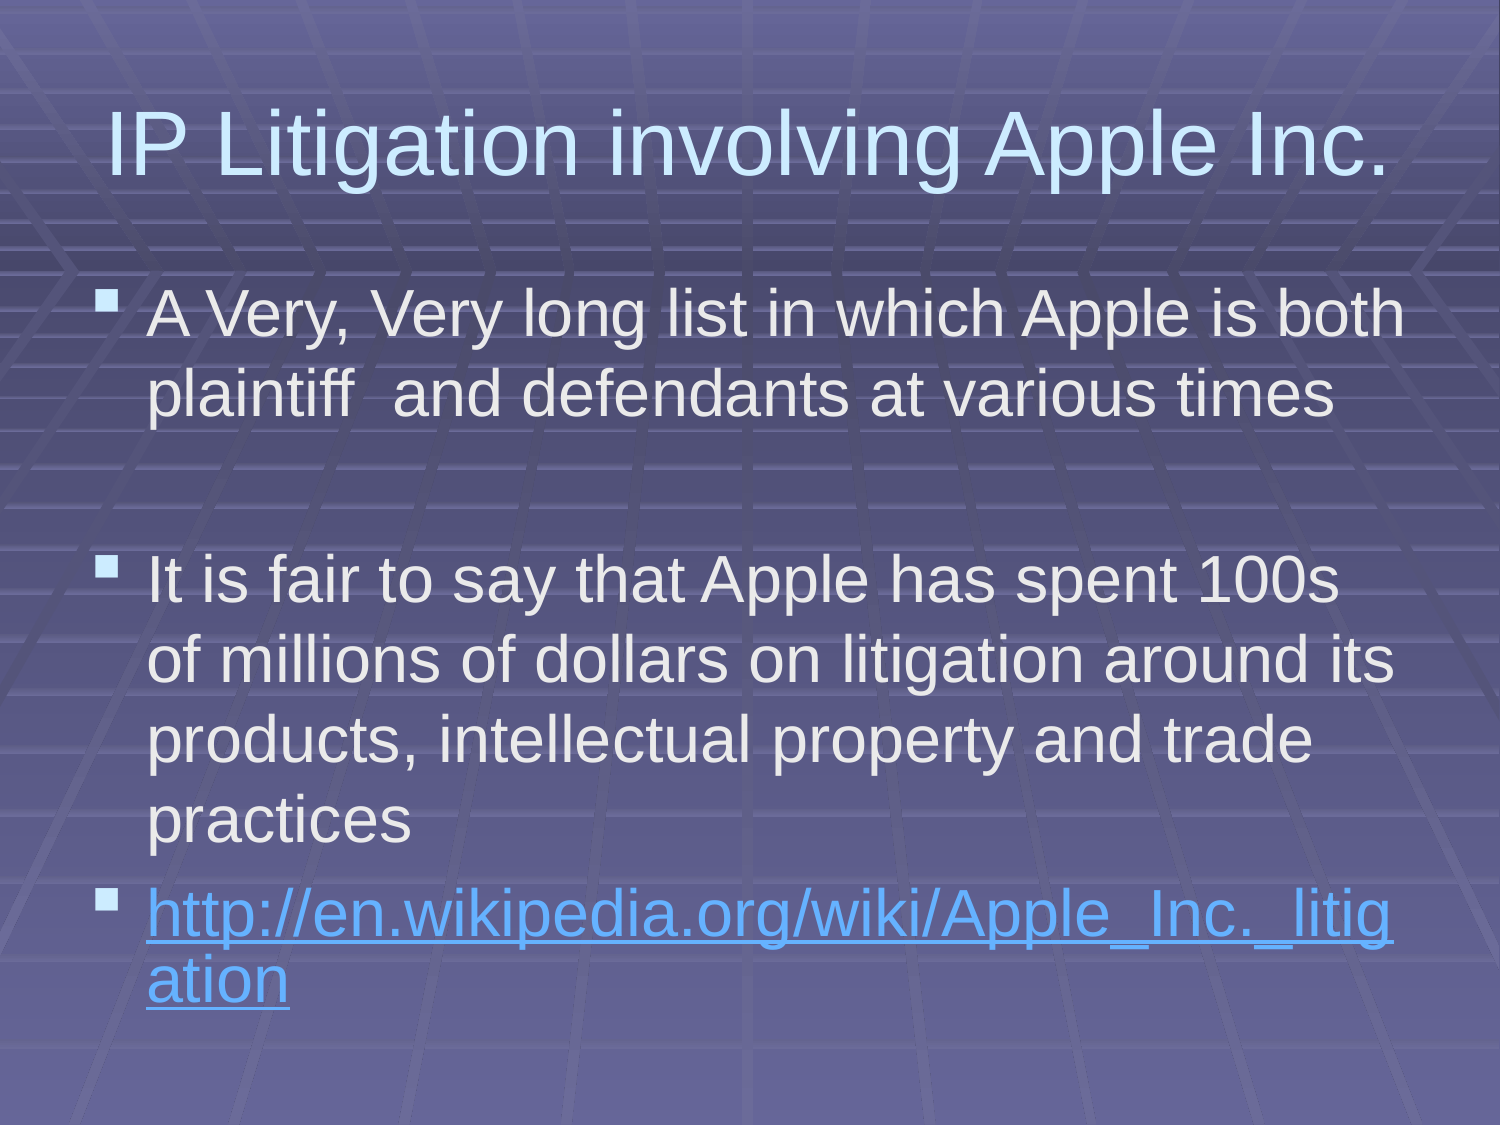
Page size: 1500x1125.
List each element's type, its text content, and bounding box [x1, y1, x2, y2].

list A Very, Very long list in which Apple is both plaintiff and defendants at various times It is fair to say that Apple has spent 100s of millions of dollars on litigation around its products, intellectual property and trade practices http://en.wikipedia.org/wiki/Apple_Inc._litigation [74, 262, 1425, 1125]
title IP Litigation involving Apple Inc. [74, 44, 1425, 233]
